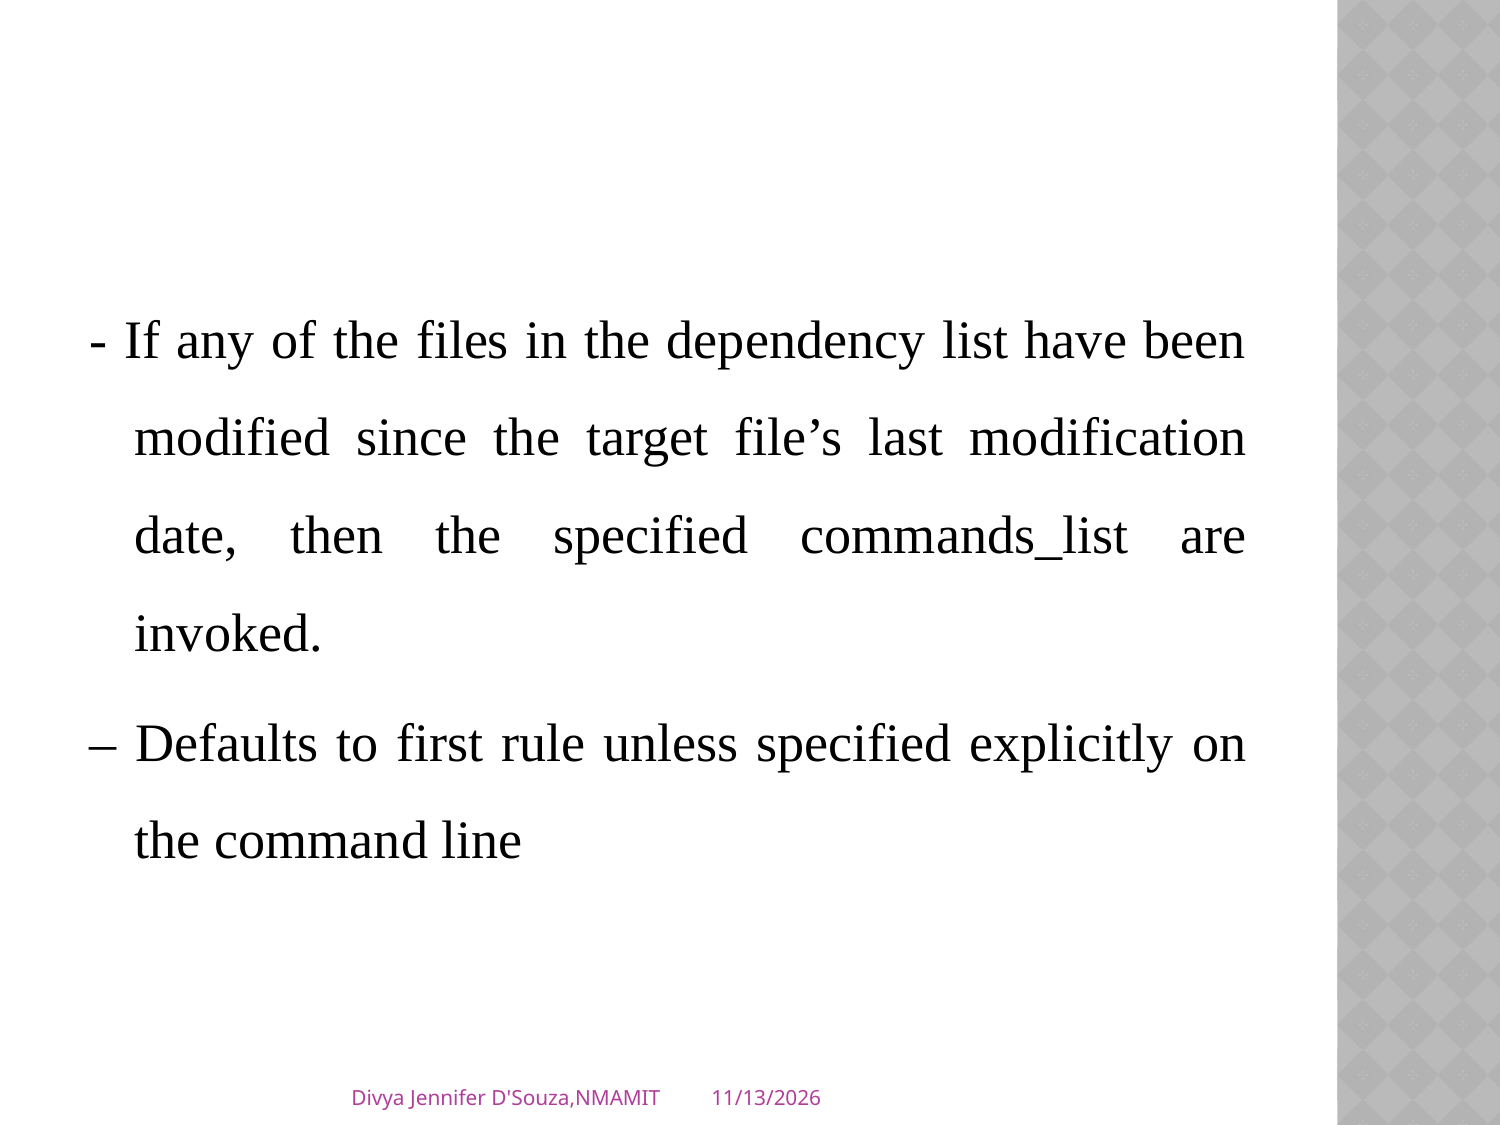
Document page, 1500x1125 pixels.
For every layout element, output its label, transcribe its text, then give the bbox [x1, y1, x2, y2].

slide_number 17-Aug-17 [696, 1075, 1025, 1113]
footer Divya Jennifer D'Souza,NMAMIT [75, 1075, 675, 1114]
list - If any of the files in the dependency list have been modified since the target file’s last modification date, then the specified commands_list are invoked. – Defaults to first rule unless specified explicitly on the command line [75, 264, 1263, 1059]
